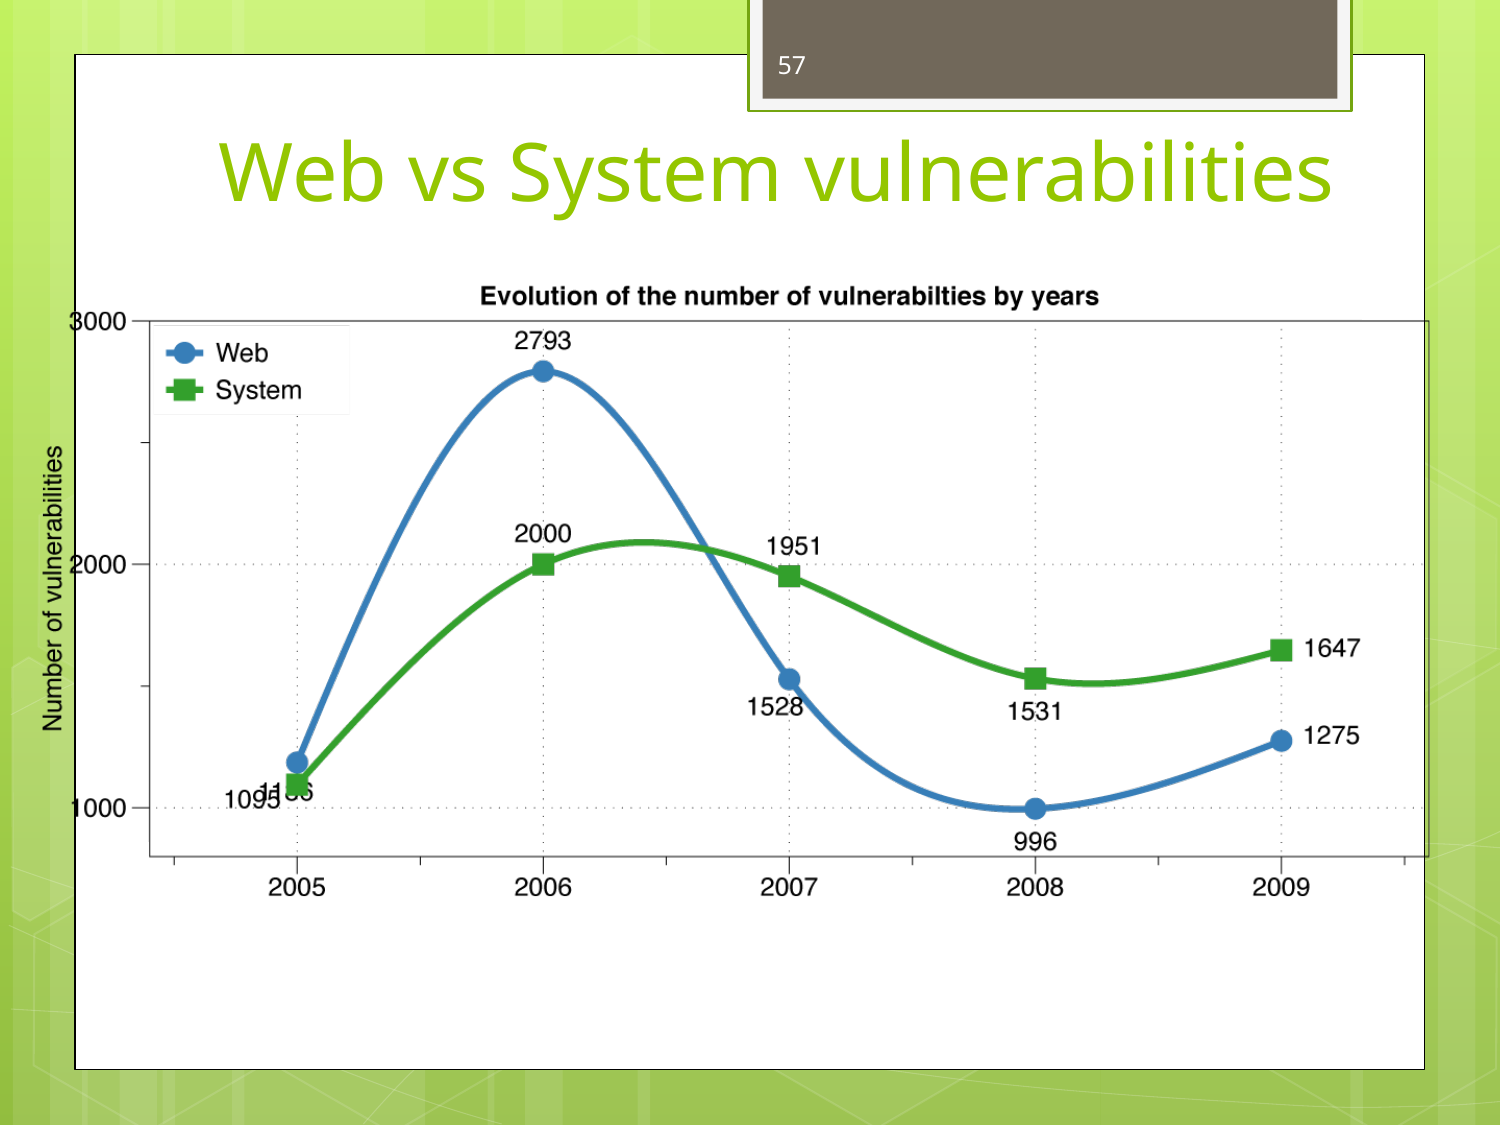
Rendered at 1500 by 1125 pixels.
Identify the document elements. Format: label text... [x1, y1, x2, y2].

picture [27, 274, 1463, 913]
title Web vs System vulnerabilities [203, 87, 1356, 225]
slide_number 57 [762, 36, 982, 97]
